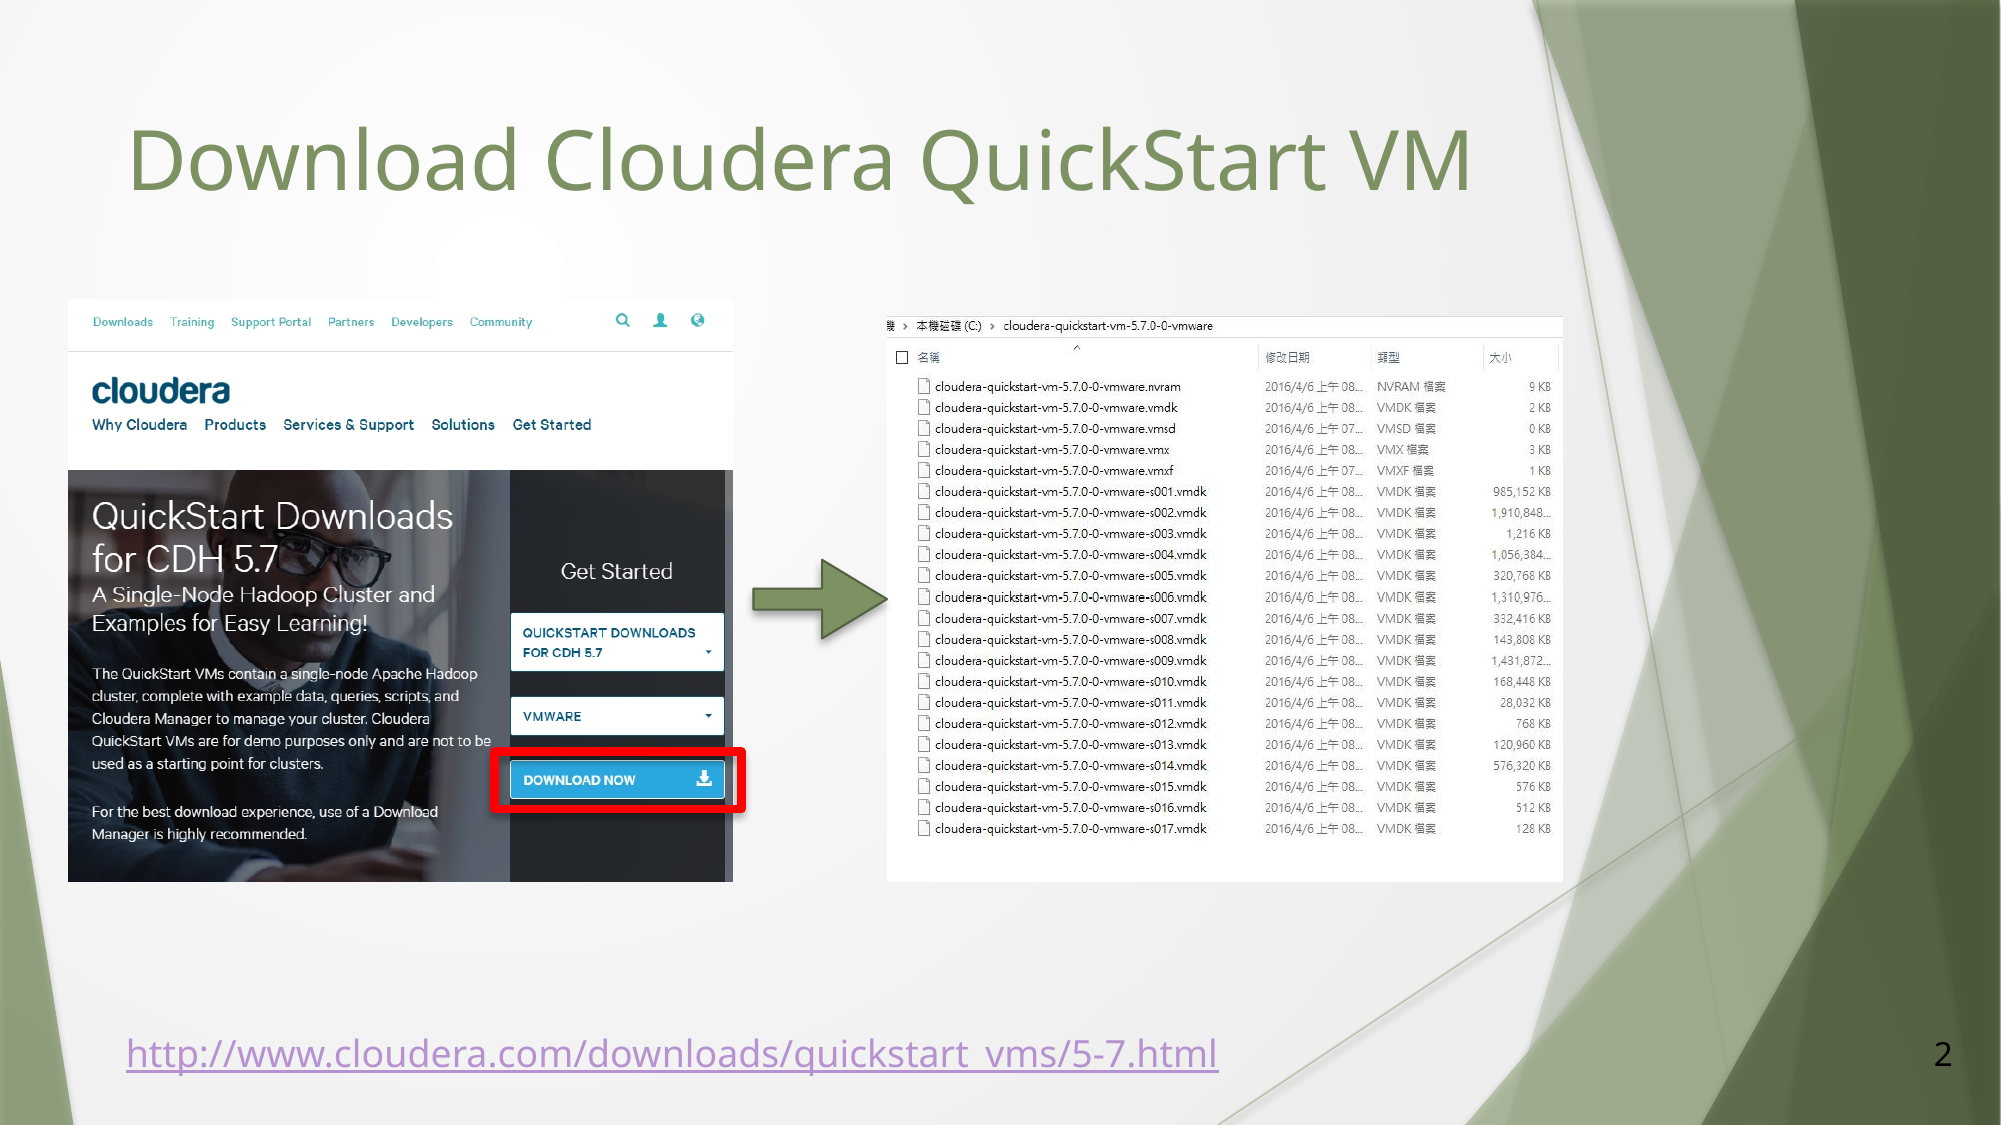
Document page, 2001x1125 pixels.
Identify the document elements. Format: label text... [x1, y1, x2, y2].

picture [886, 316, 1563, 883]
text_box http://www.cloudera.com/downloads/quickstart_vms/5-7.html [111, 1022, 1296, 1089]
text_box [752, 558, 880, 640]
picture [67, 299, 734, 883]
title Download Cloudera QuickStart VM [111, 99, 1522, 317]
footer 2 [1918, 1022, 1968, 1083]
text_box [740, 747, 746, 813]
